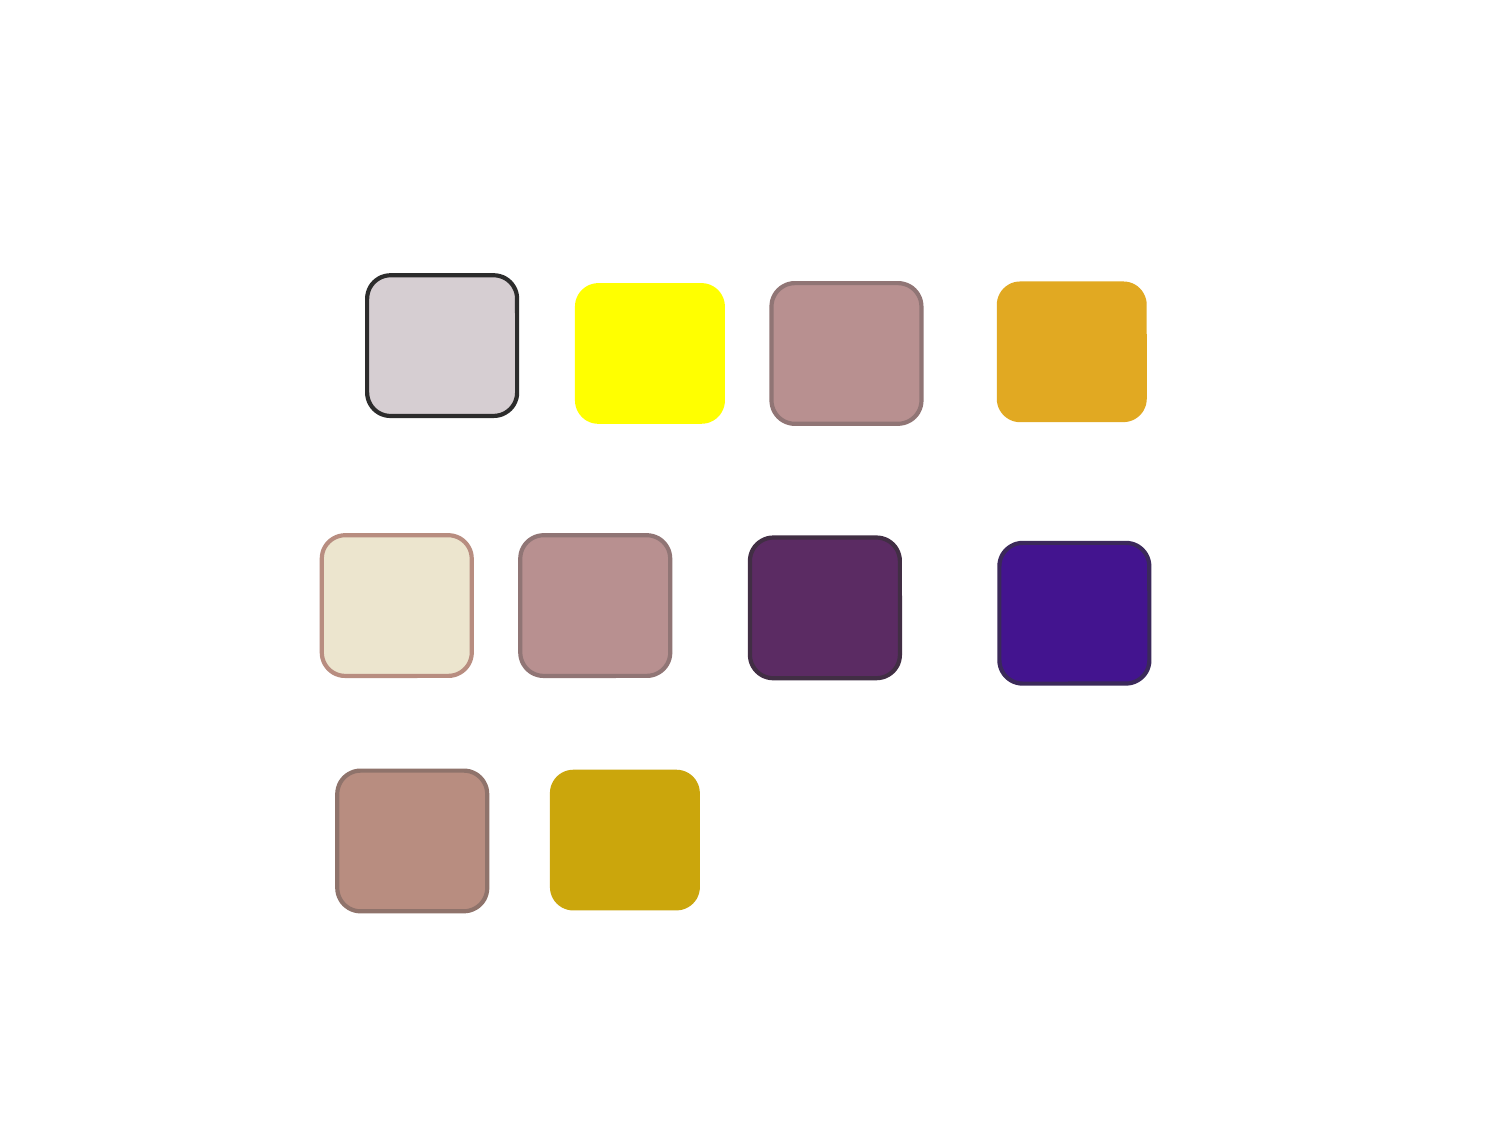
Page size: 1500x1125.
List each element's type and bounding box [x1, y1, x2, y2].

text_box [997, 540, 1152, 686]
text_box [335, 768, 490, 914]
text_box [518, 533, 673, 679]
text_box [747, 535, 903, 681]
text_box [319, 533, 474, 679]
text_box [994, 279, 1149, 425]
text_box [572, 281, 728, 426]
text_box [365, 273, 520, 419]
text_box [547, 767, 703, 913]
text_box [769, 281, 924, 426]
